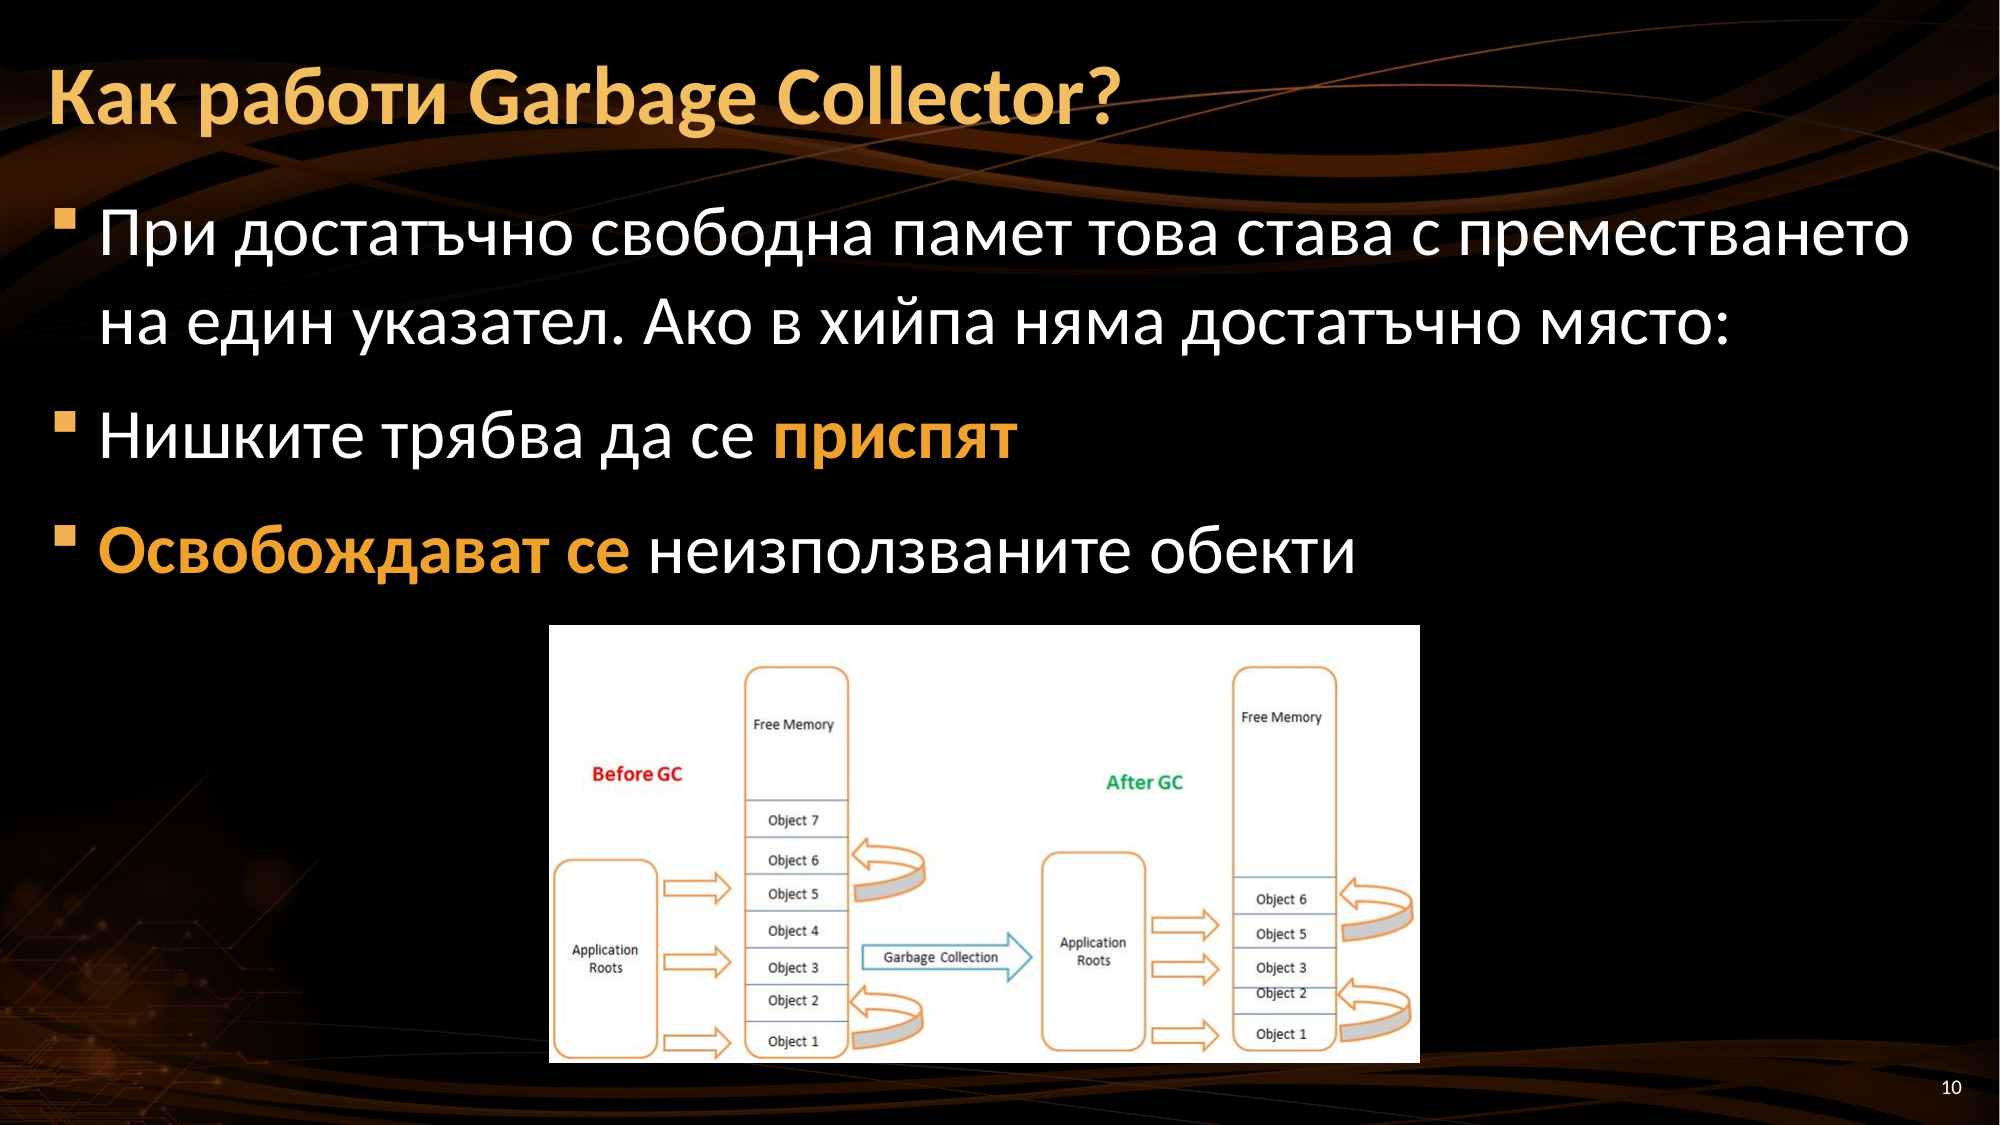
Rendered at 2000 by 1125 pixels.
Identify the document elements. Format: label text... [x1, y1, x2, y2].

list При достатъчно свободна памет това става с преместването на един указател. Ако в хийпа няма достатъчно място: Нишките трябва да се приспят Освобождават се неизползваните обекти [31, 189, 1938, 612]
picture [0, 0, 2000, 1125]
slide_number 10 [1897, 1070, 1968, 1103]
title Как работи Garbage Collector? [30, 6, 1968, 189]
